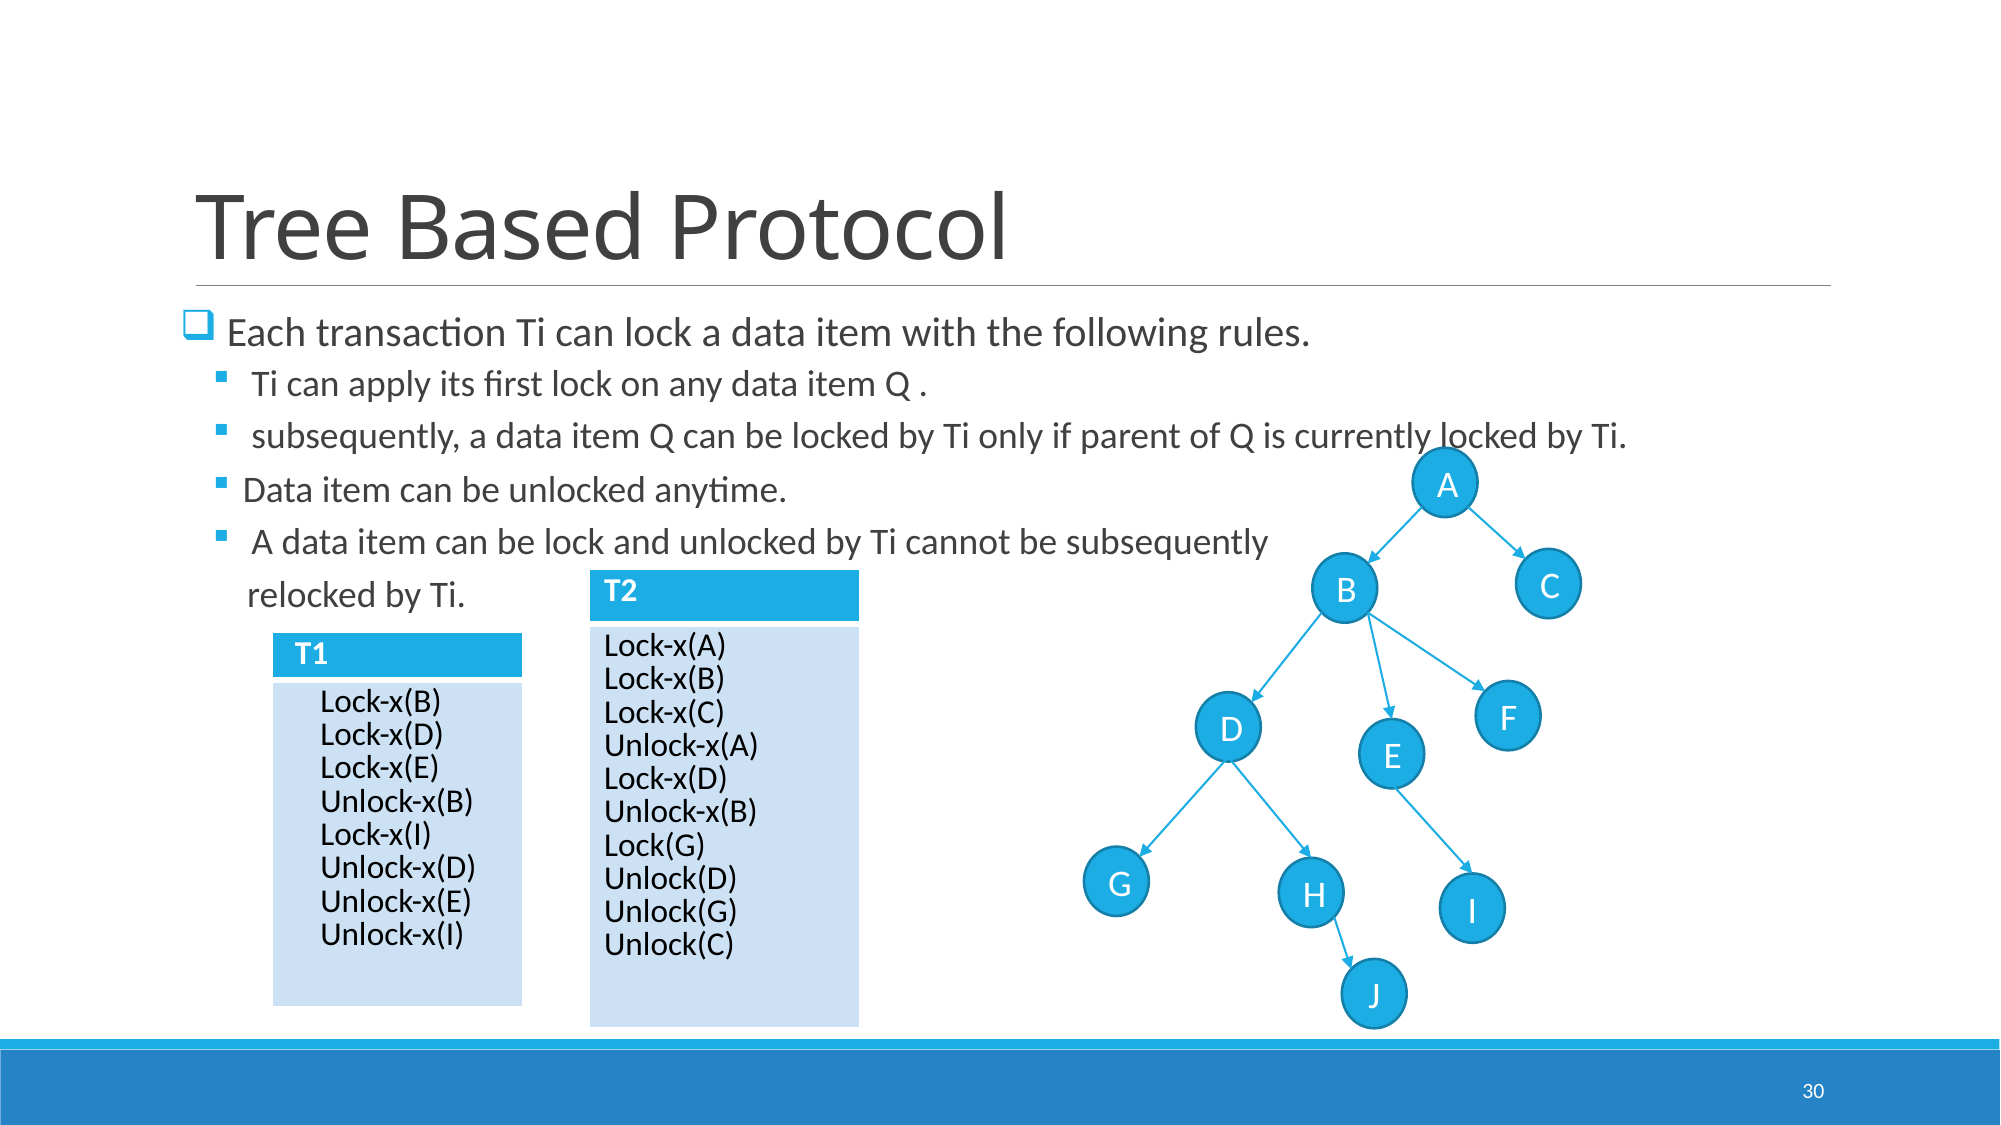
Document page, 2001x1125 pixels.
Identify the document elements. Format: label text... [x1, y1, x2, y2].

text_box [1467, 506, 1527, 560]
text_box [1391, 787, 1473, 875]
text_box A [1411, 446, 1479, 519]
title Tree Based Protocol [180, 47, 1830, 285]
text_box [1138, 761, 1229, 858]
table_header T1 [273, 633, 522, 677]
text_box C [1514, 547, 1583, 620]
text_box E [1358, 719, 1426, 790]
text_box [1250, 612, 1323, 703]
list Each transaction Ti can lock a data item with the following rules. Ti can apply its first lock on any data item Q . subsequently, a data item Q can be locked by Ti only if parent of Q is currently locked by Ti. Data item can be unlocked anytime. A data item can be lock and unlocked by Ti cannot be subsequently relocked by Ti. [180, 302, 1830, 1029]
text_box H [1277, 857, 1345, 929]
text_box F [1474, 679, 1542, 752]
text_box J [1340, 957, 1408, 1030]
table_header T2 [590, 570, 859, 621]
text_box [1399, 611, 1486, 692]
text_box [1333, 916, 1352, 970]
text_box G [1082, 845, 1151, 918]
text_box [1367, 611, 1393, 720]
text_box B [1311, 551, 1379, 625]
text_box I [1438, 873, 1507, 945]
table_cell Lock-x(B) Lock-x(D) Lock-x(E) Unlock-x(B) Lock-x(I) Unlock-x(D) Unlock-x(E) Unlock-x(I) [273, 683, 522, 1006]
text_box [1233, 760, 1312, 859]
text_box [1367, 506, 1423, 564]
slide_number 30 [1624, 1059, 1840, 1120]
text_box D [1194, 690, 1263, 758]
table_cell Lock-x(A) Lock-x(B) Lock-x(C) Unlock-x(A) Lock-x(D) Unlock-x(B) Lock(G) Unlock(D) Unlock(G) Unlock(C) [590, 627, 859, 1027]
